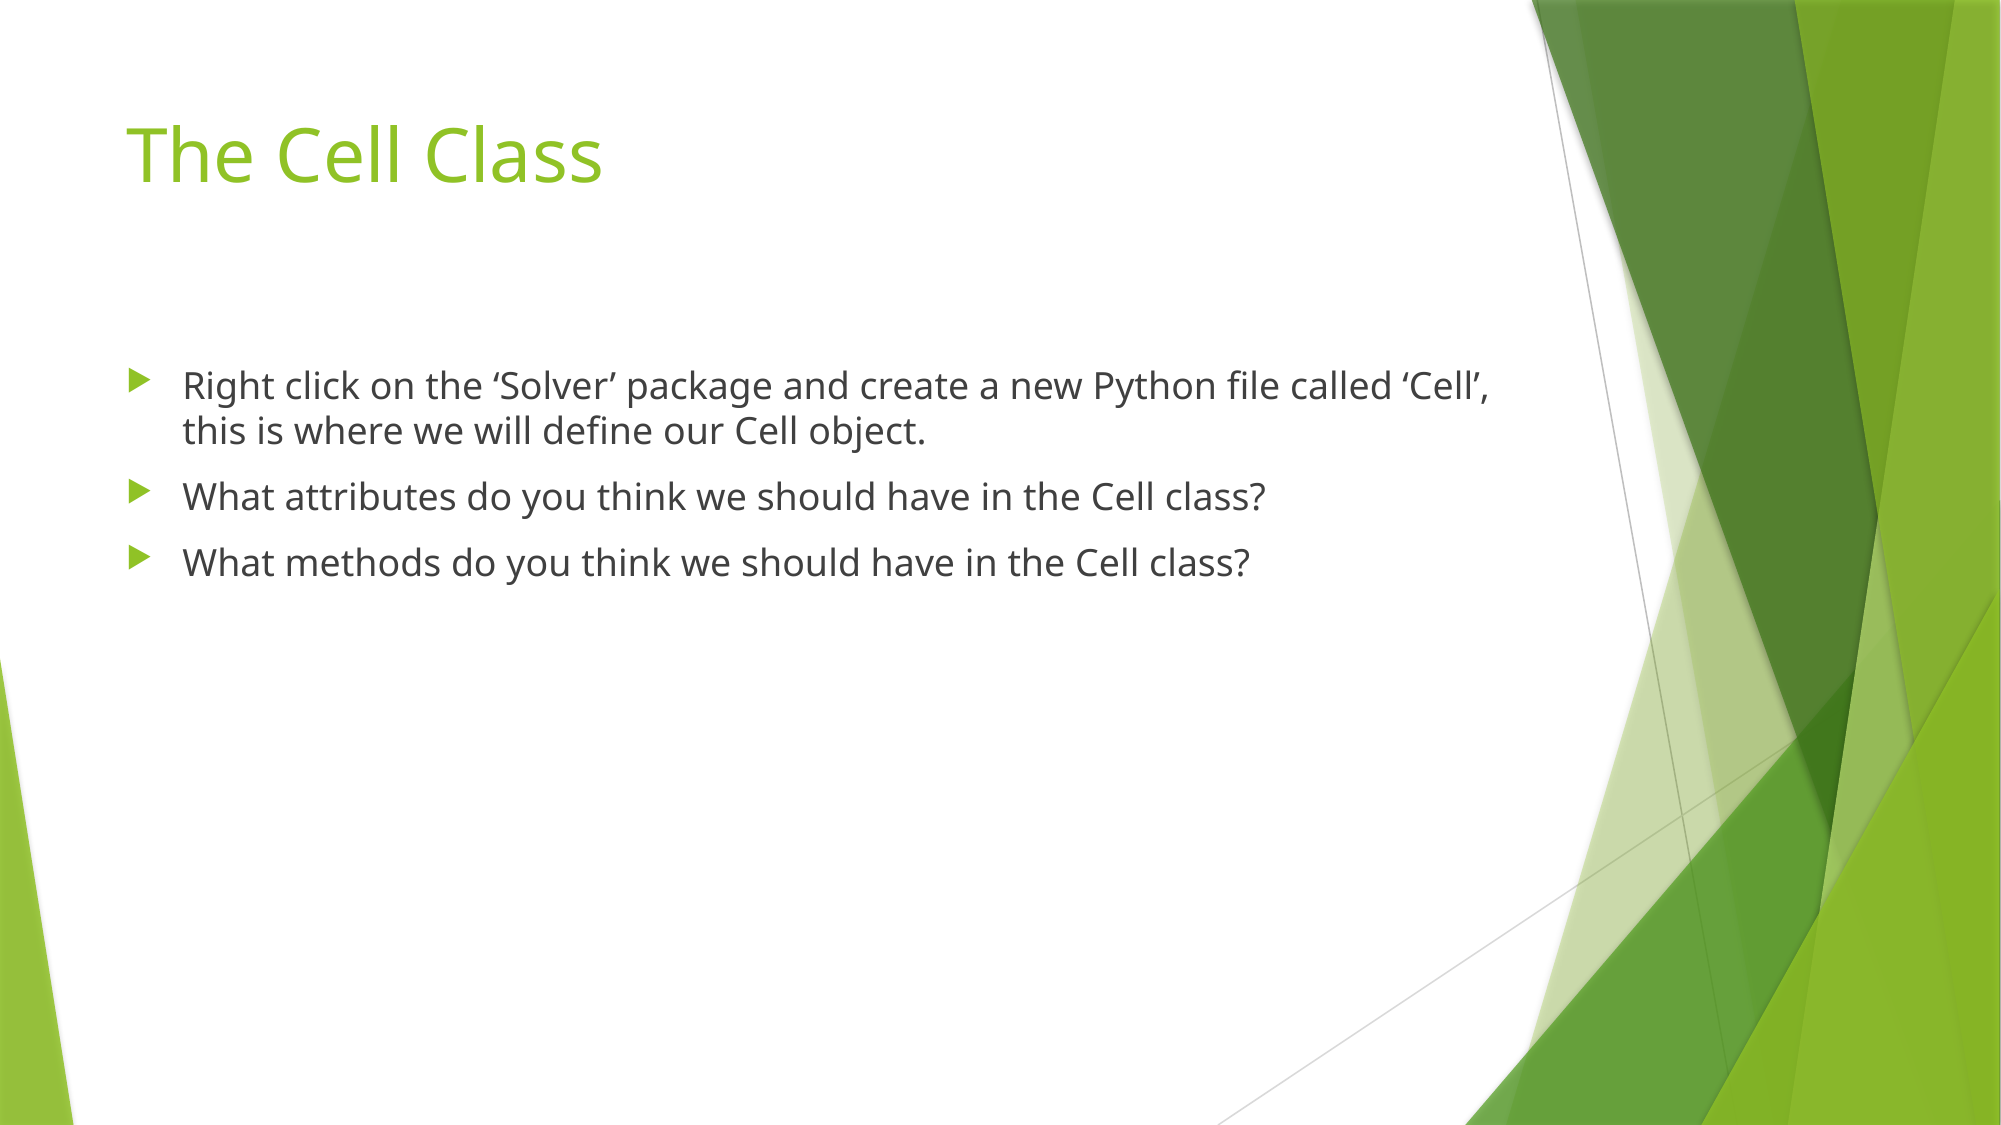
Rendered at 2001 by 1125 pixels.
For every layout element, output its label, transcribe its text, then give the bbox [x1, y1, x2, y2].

list Right click on the ‘Solver’ package and create a new Python file called ‘Cell’, this is where we will define our Cell object. What attributes do you think we should have in the Cell class? What methods do you think we should have in the Cell class? [111, 354, 1522, 644]
title The Cell Class [111, 99, 1522, 317]
